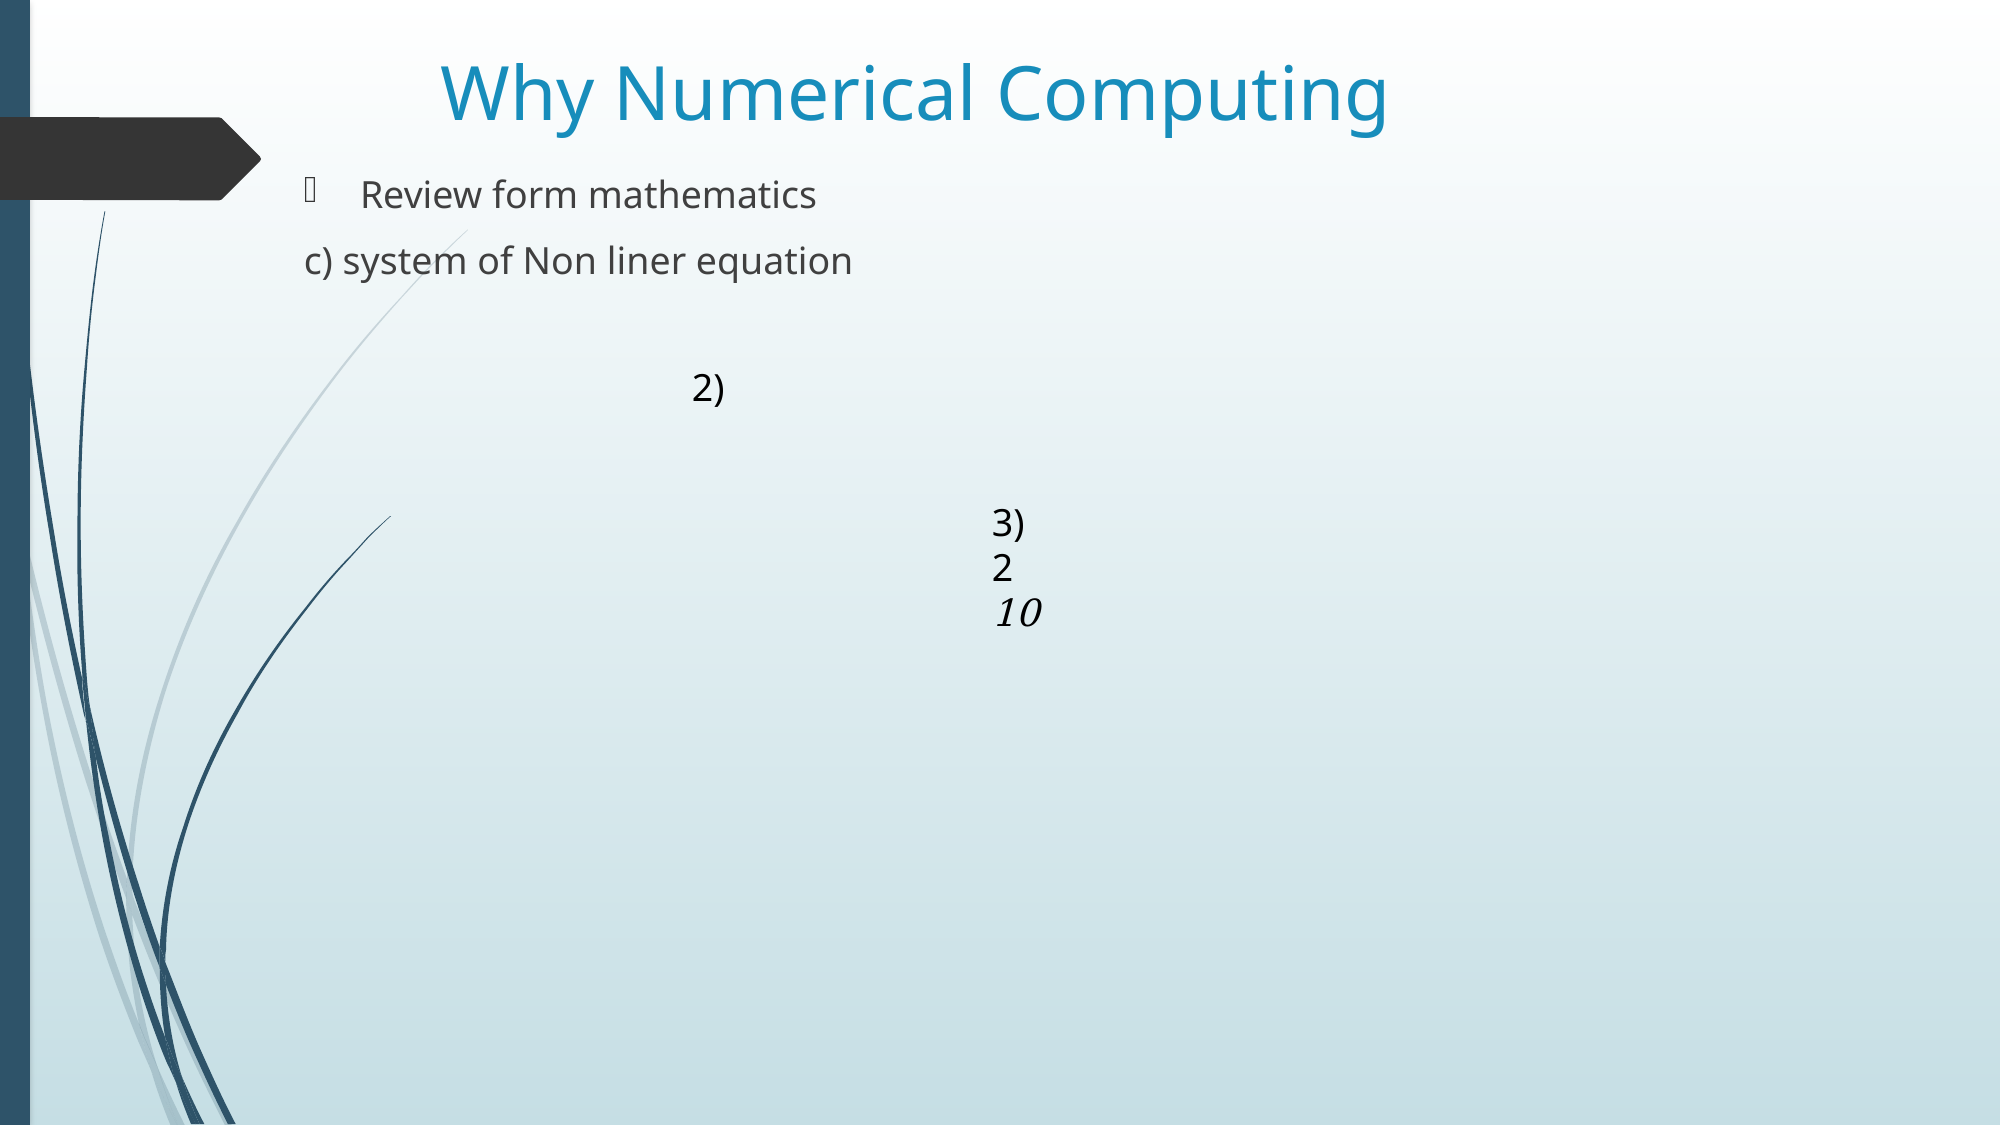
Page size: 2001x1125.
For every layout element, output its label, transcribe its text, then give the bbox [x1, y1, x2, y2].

title Why Numerical Computing [425, 38, 1888, 149]
list Review form mathematics c) system of Non liner equation [288, 163, 1136, 366]
